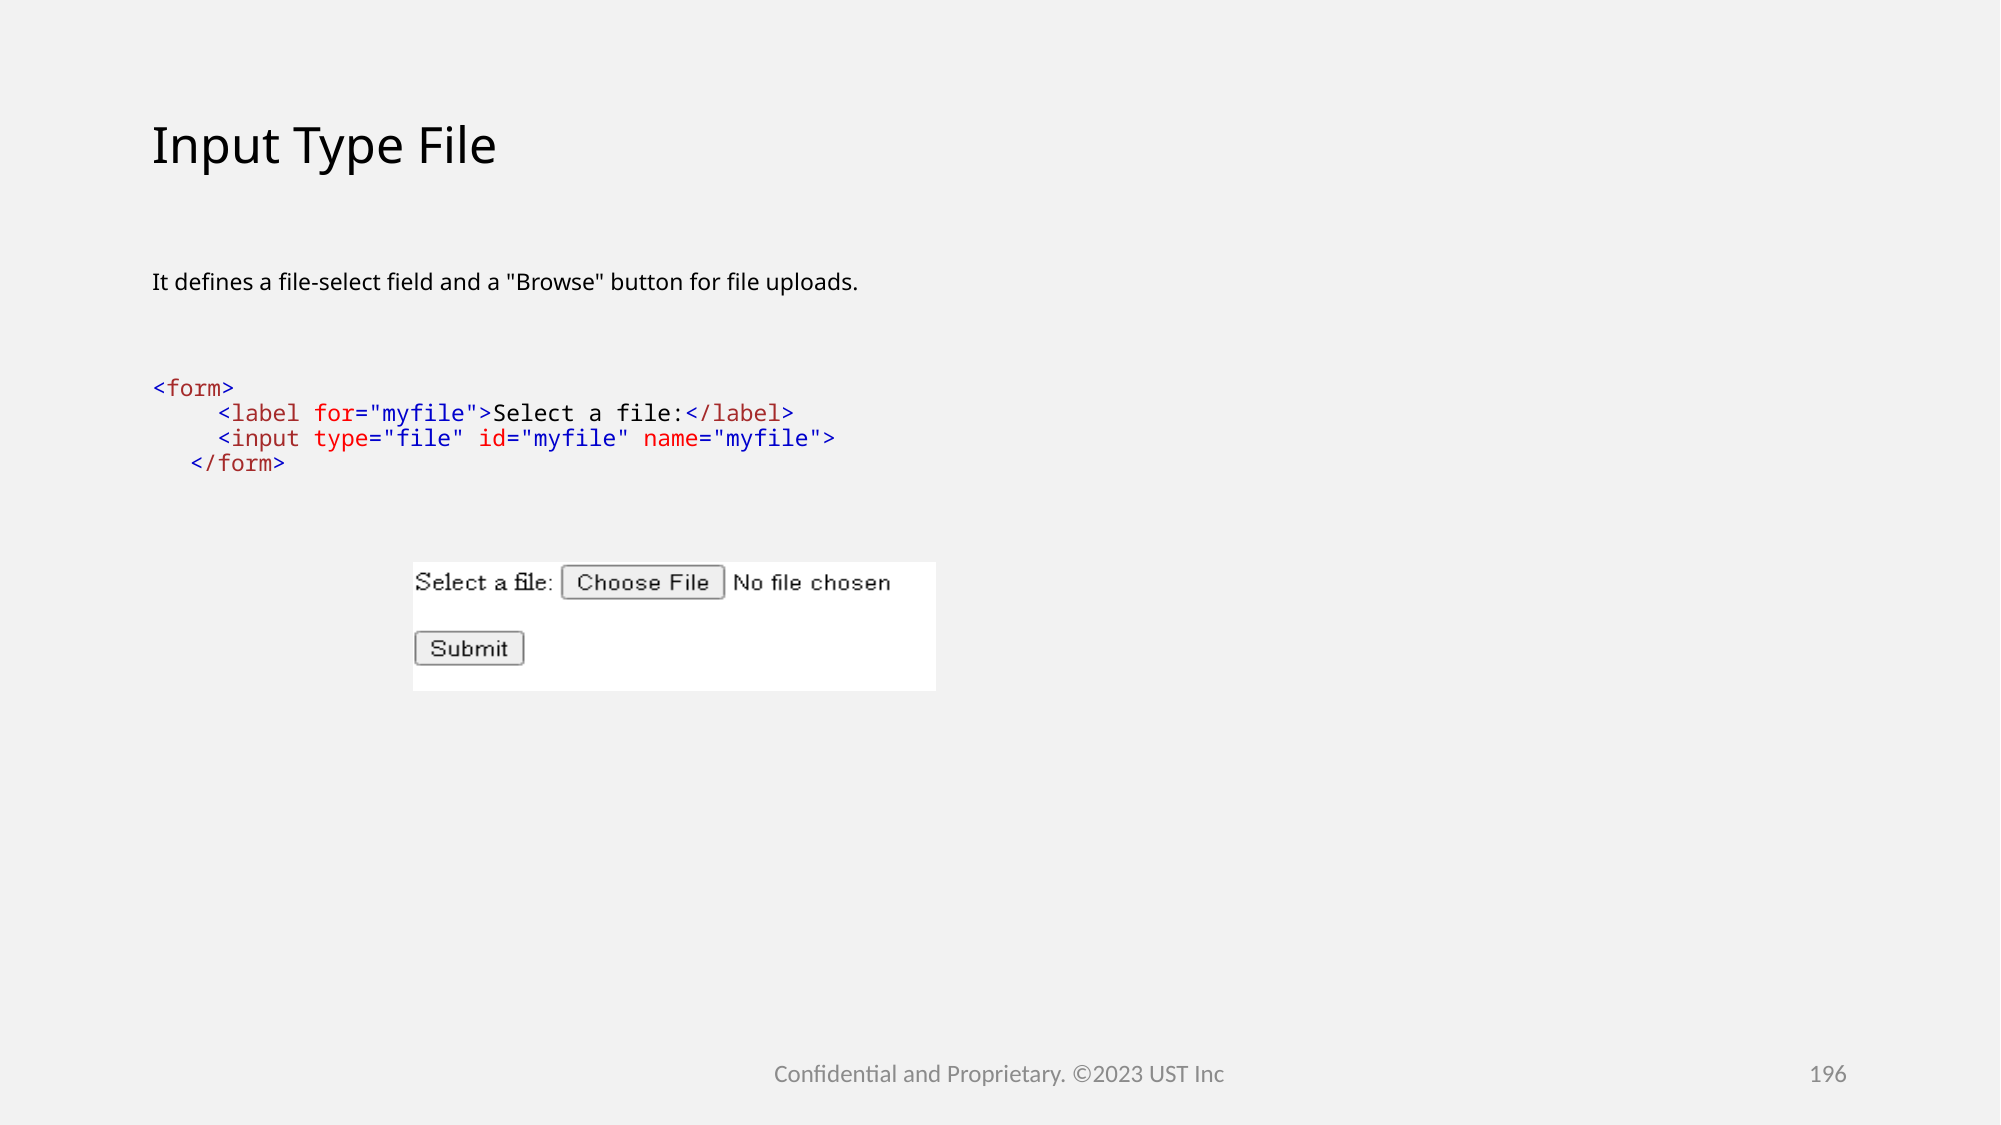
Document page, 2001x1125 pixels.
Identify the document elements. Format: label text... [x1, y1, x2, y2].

footer Confidential and Proprietary. ©2023 UST Inc [662, 1042, 1338, 1103]
list Input Type File It defines a file-select field and a "Browse" button for file uploads. <form> <label for="myfile">Select a file:</label> <input type="file" id="myfile" name="myfile"> </form> [137, 113, 1863, 1014]
picture [413, 562, 936, 691]
slide_number 196 [1412, 1042, 1863, 1103]
